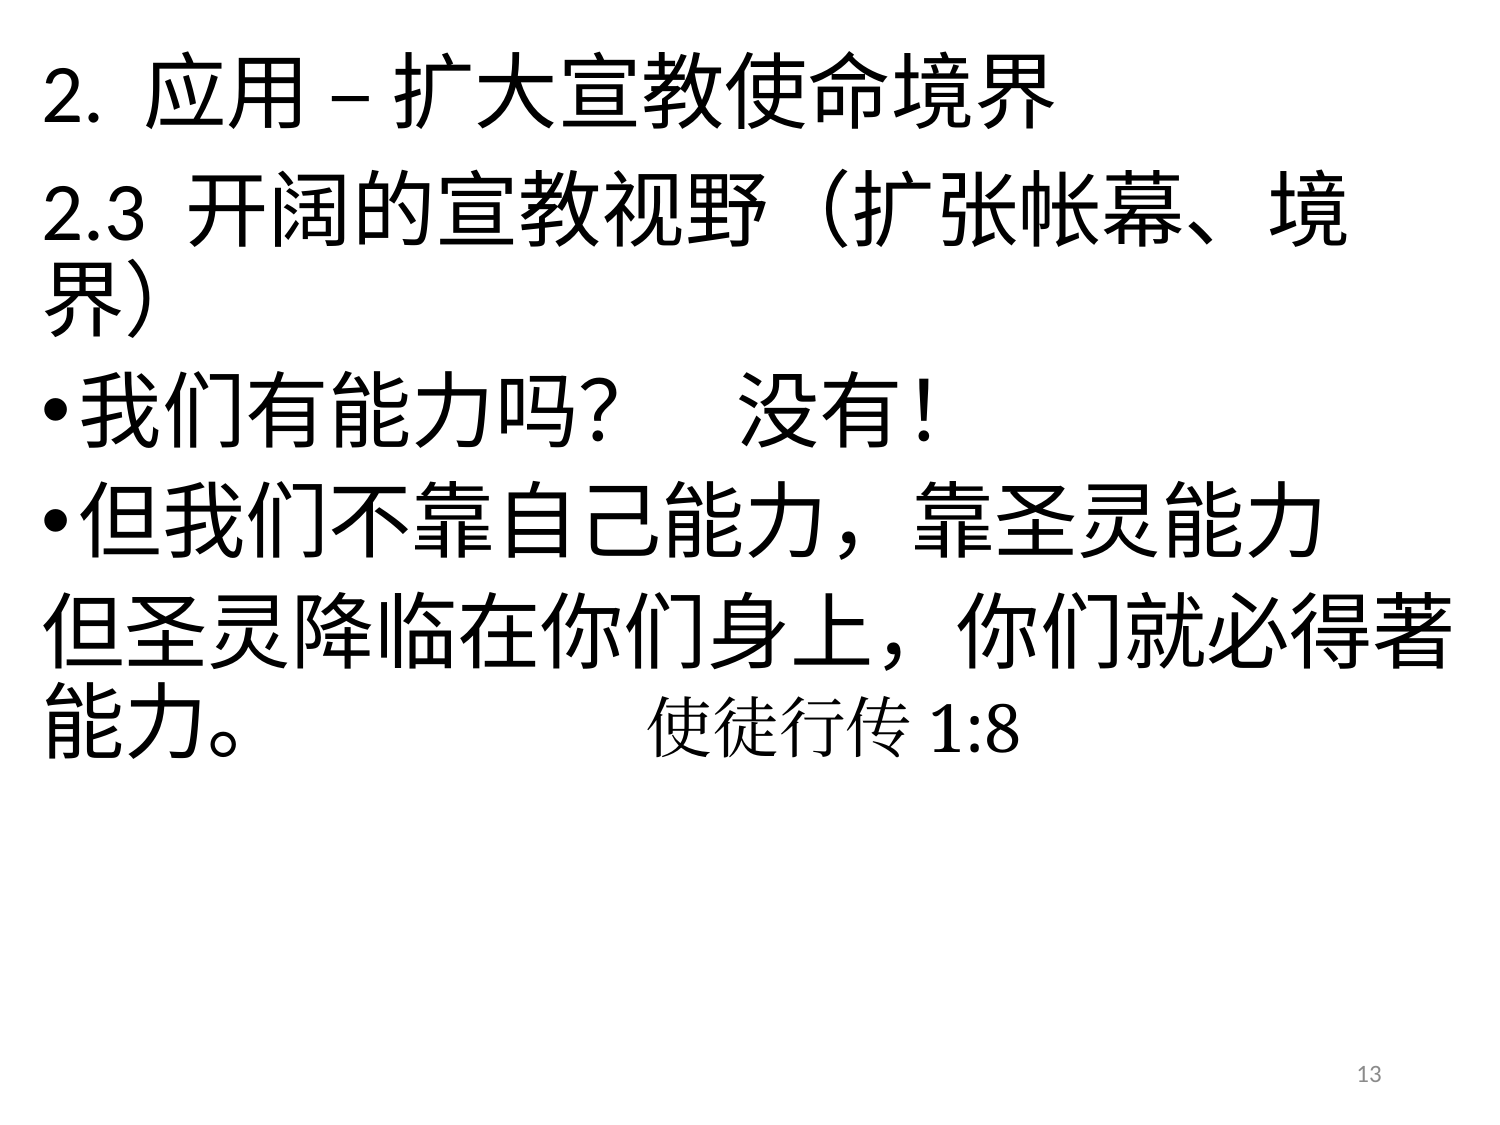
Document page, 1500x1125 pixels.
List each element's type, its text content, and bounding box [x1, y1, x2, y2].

title 2. 应用 – 扩大宣教使命境界 [26, 30, 1474, 161]
slide_number 13 [1059, 1042, 1397, 1103]
list 2.3 开阔的宣教视野（扩张帐幕、境界） 我们有能力吗？ 没有！ 但我们不靠自己能力，靠圣灵能力 但圣灵降临在你们身上，你们就必得著能力。 使徒行传1:8 [26, 161, 1474, 1061]
